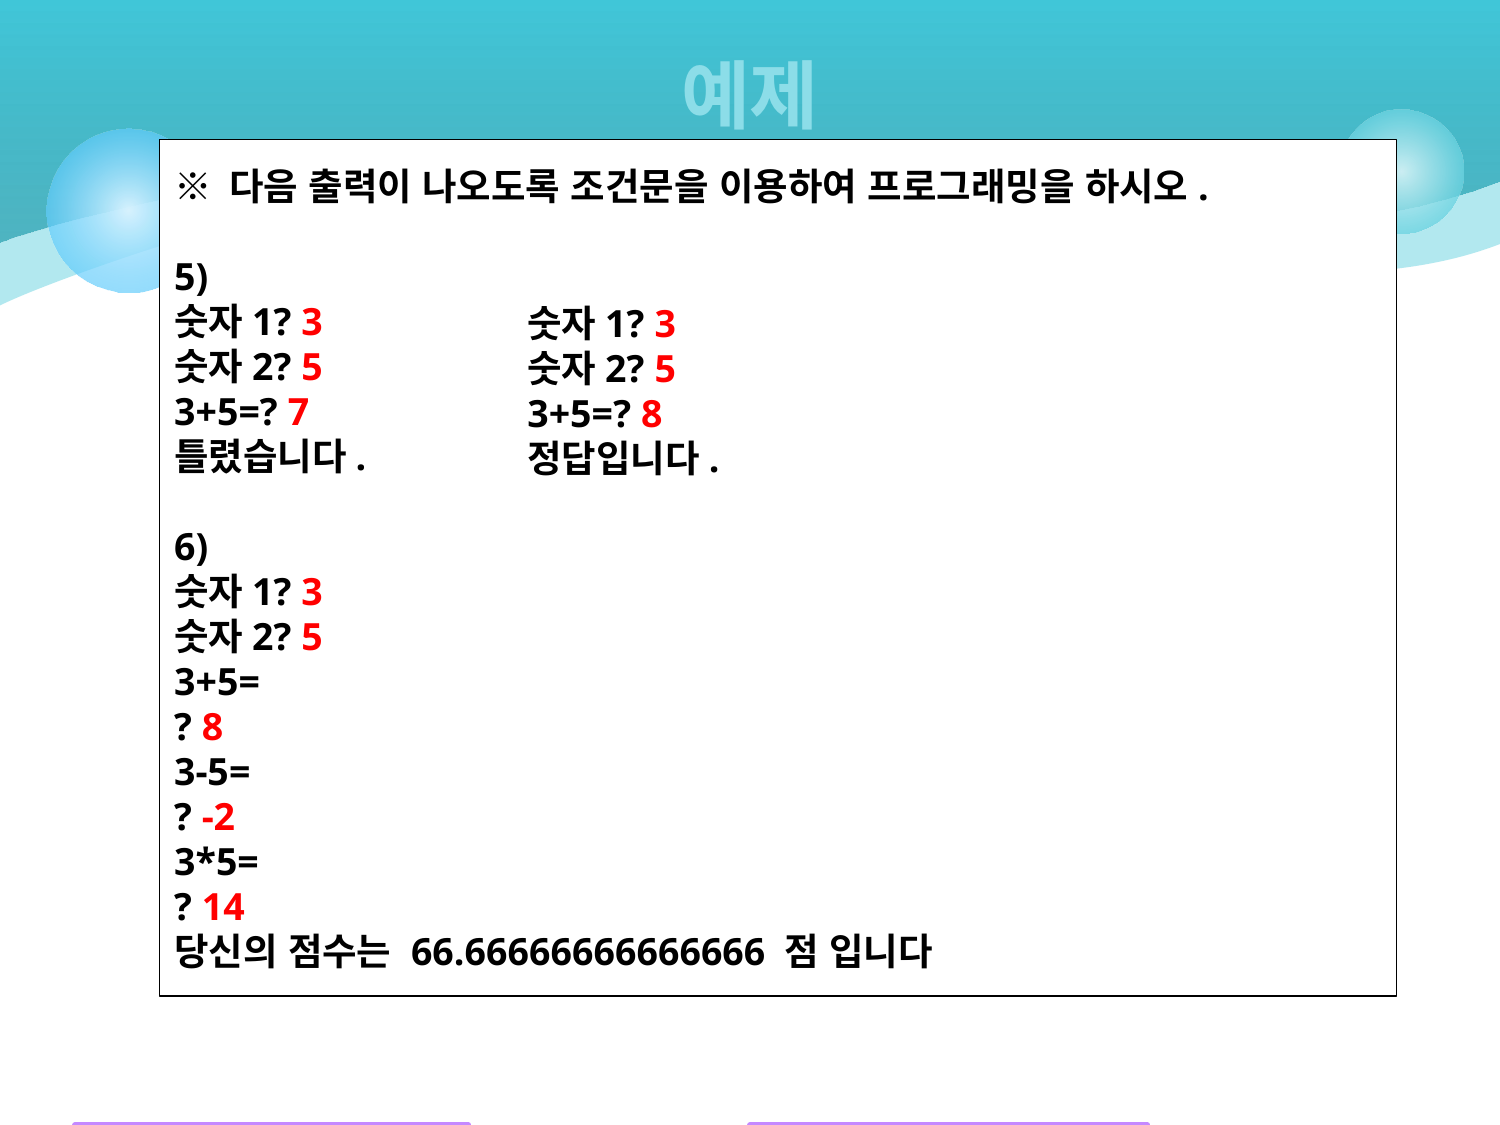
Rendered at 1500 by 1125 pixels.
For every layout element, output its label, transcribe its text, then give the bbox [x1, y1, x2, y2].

text_box ※ 다음 출력이 나오도록 조건문을 이용하여 프로그래밍을 하시오. 5) 숫자1? 3 숫자2? 5 3+5=? 7 틀렸습니다. 6) 숫자1? 3 숫자2? 5 3+5= ? 8 3-5= ? -2 3*5= ? 14 당신의 점수는 66.66666666666666 점 입니다 [157, 137, 1399, 999]
title 예제 [75, 0, 1425, 188]
text_box 숫자1? 3 숫자2? 5 3+5=? 8 정답입니다. [510, 284, 1046, 496]
